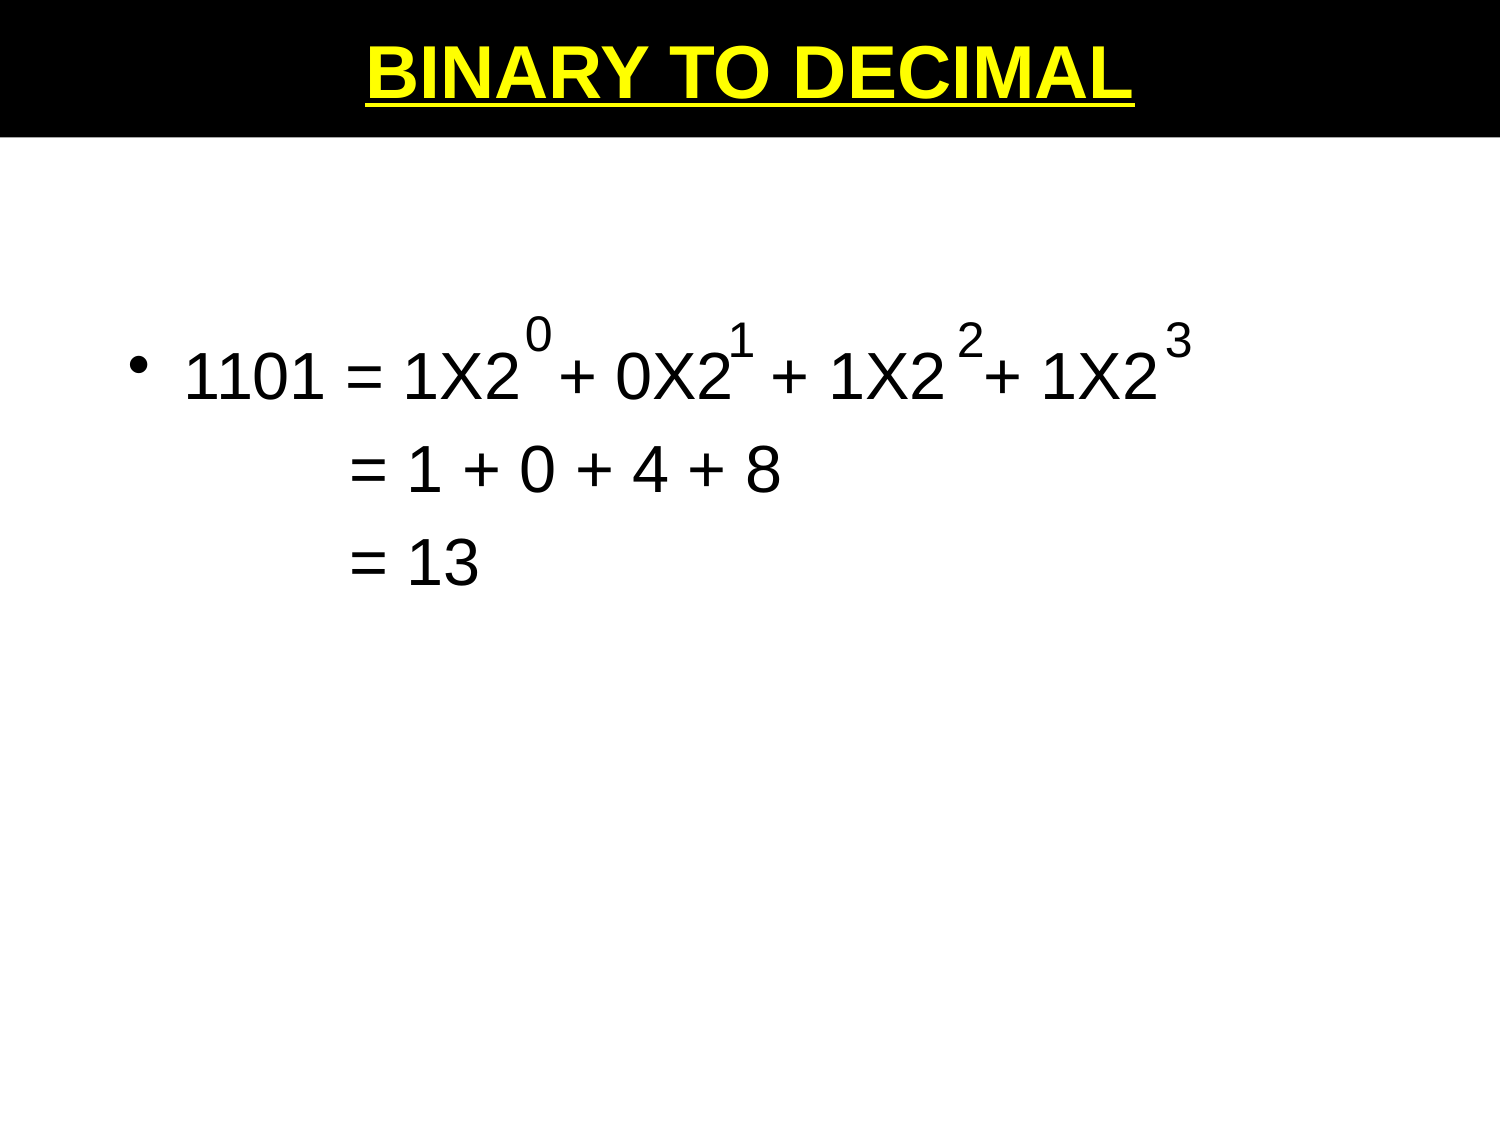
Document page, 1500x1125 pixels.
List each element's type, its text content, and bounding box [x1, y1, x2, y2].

title BINARY TO DECIMAL [0, 0, 1500, 138]
list 1101 = 1X2 + 0X2 + 1X2 + 1X2 = 1 + 0 + 4 + 8 = 13 [112, 324, 1388, 1001]
text_box 1 [712, 299, 771, 375]
text_box 2 [942, 299, 1000, 375]
text_box 3 [1150, 299, 1208, 375]
text_box 0 [510, 293, 568, 369]
